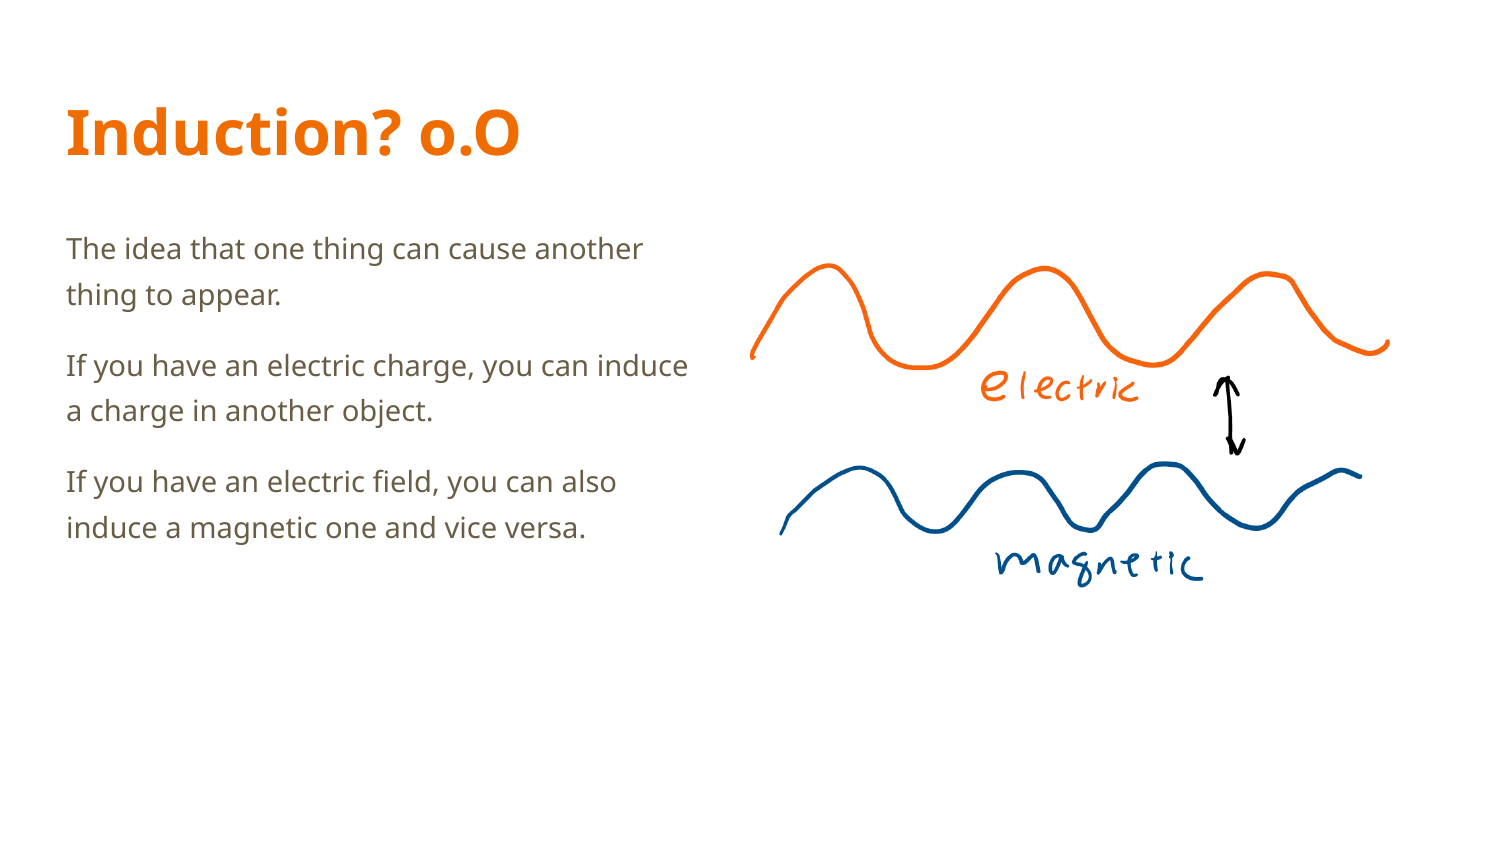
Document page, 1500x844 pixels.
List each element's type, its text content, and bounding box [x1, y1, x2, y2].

picture [700, 164, 1444, 643]
title Induction? o.O [51, 72, 1449, 189]
list The idea that one thing can cause another thing to appear. If you have an electric charge, you can induce a charge in another object. If you have an electric field, you can also induce a magnetic one and vice versa. [51, 207, 708, 750]
